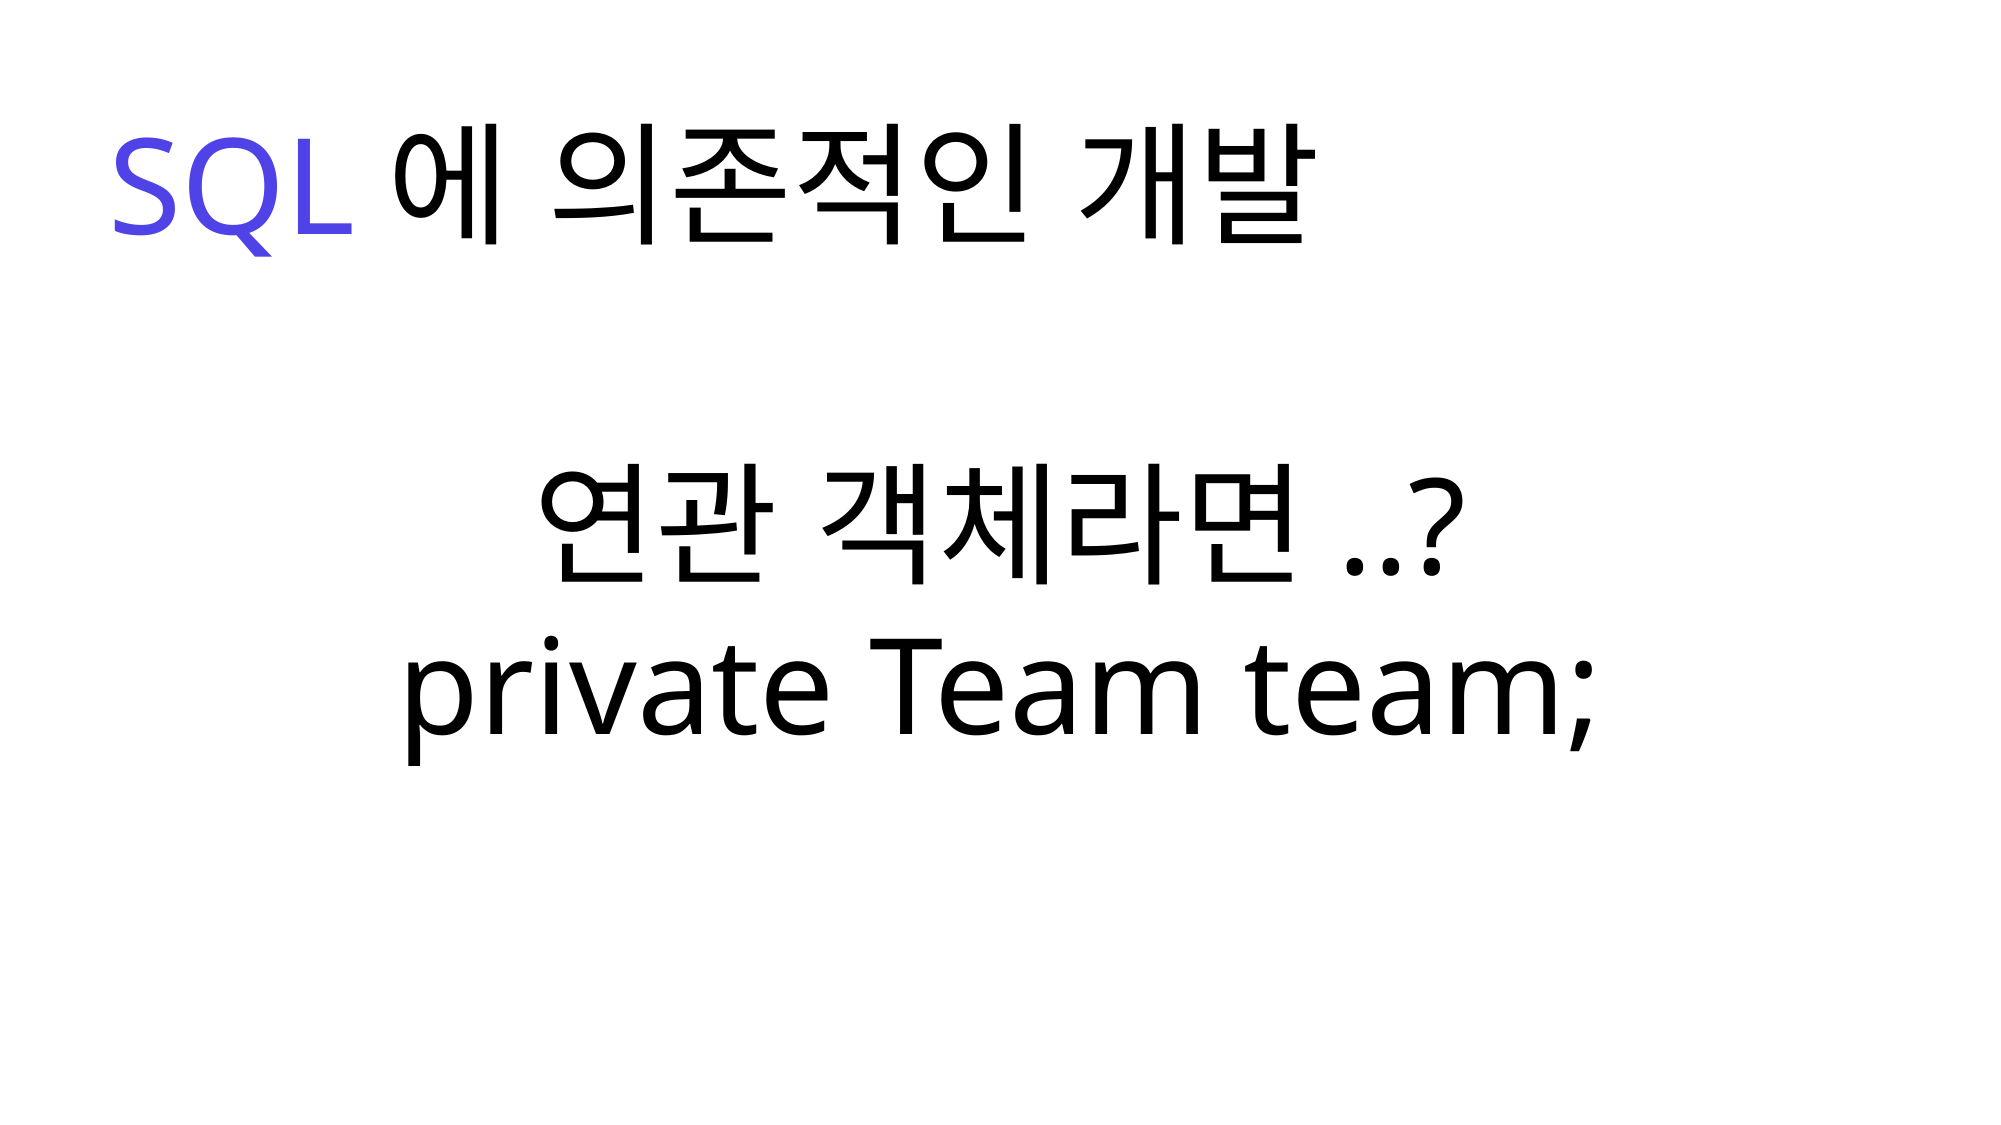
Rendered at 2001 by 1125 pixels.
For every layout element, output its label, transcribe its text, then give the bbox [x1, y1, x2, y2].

text_box SQL에 의존적인 개발 [93, 93, 1335, 269]
text_box 연관 객체라면..? private Team team; [383, 433, 1617, 769]
